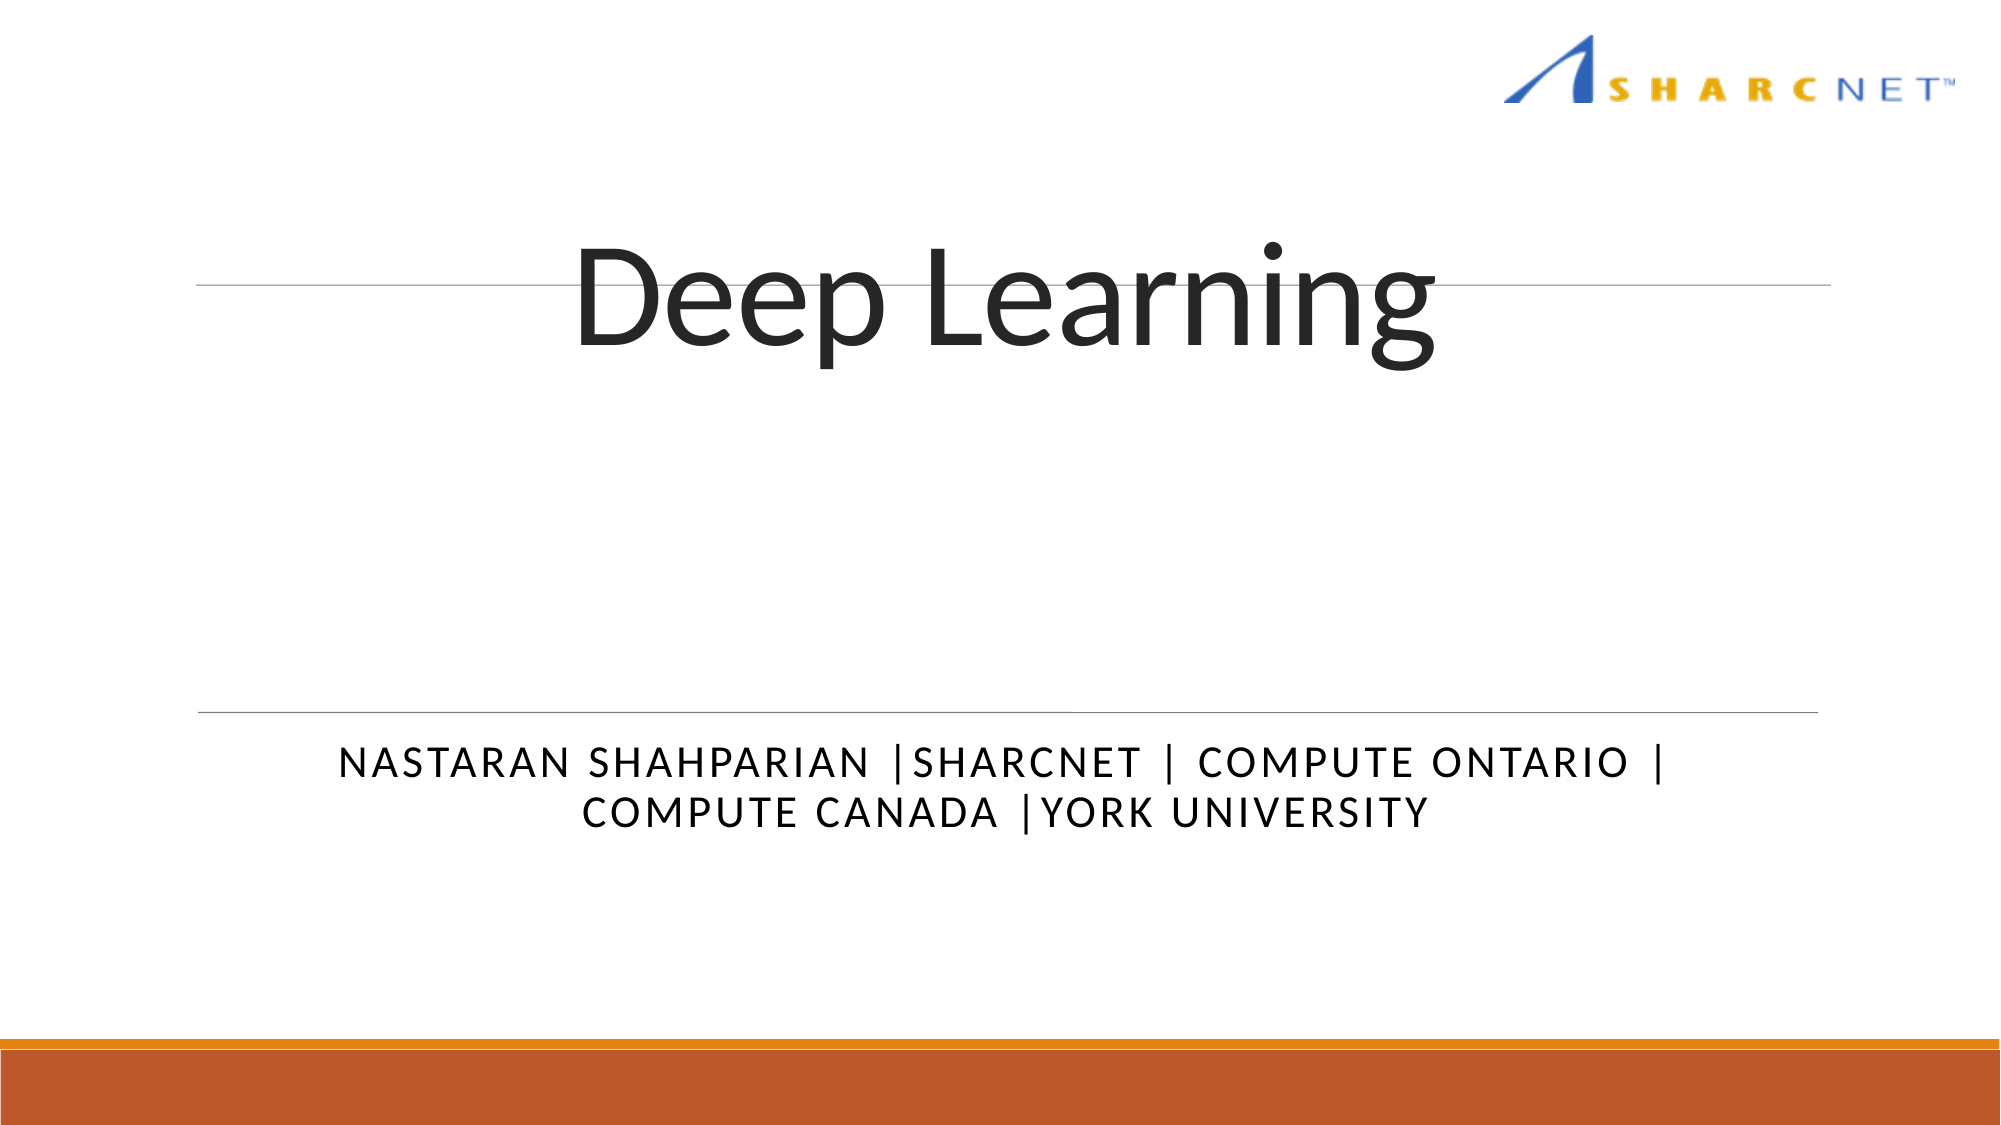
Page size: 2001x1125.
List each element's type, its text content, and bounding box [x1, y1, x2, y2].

picture [1503, 35, 1955, 104]
title Deep Learning [180, 124, 1830, 710]
text_box NASTARAN SHAHPARIAN |SHARCNET | COMPUTE ONTARIO | COMPUTE CANADA |YORK UNIVERSITY [180, 730, 1831, 919]
